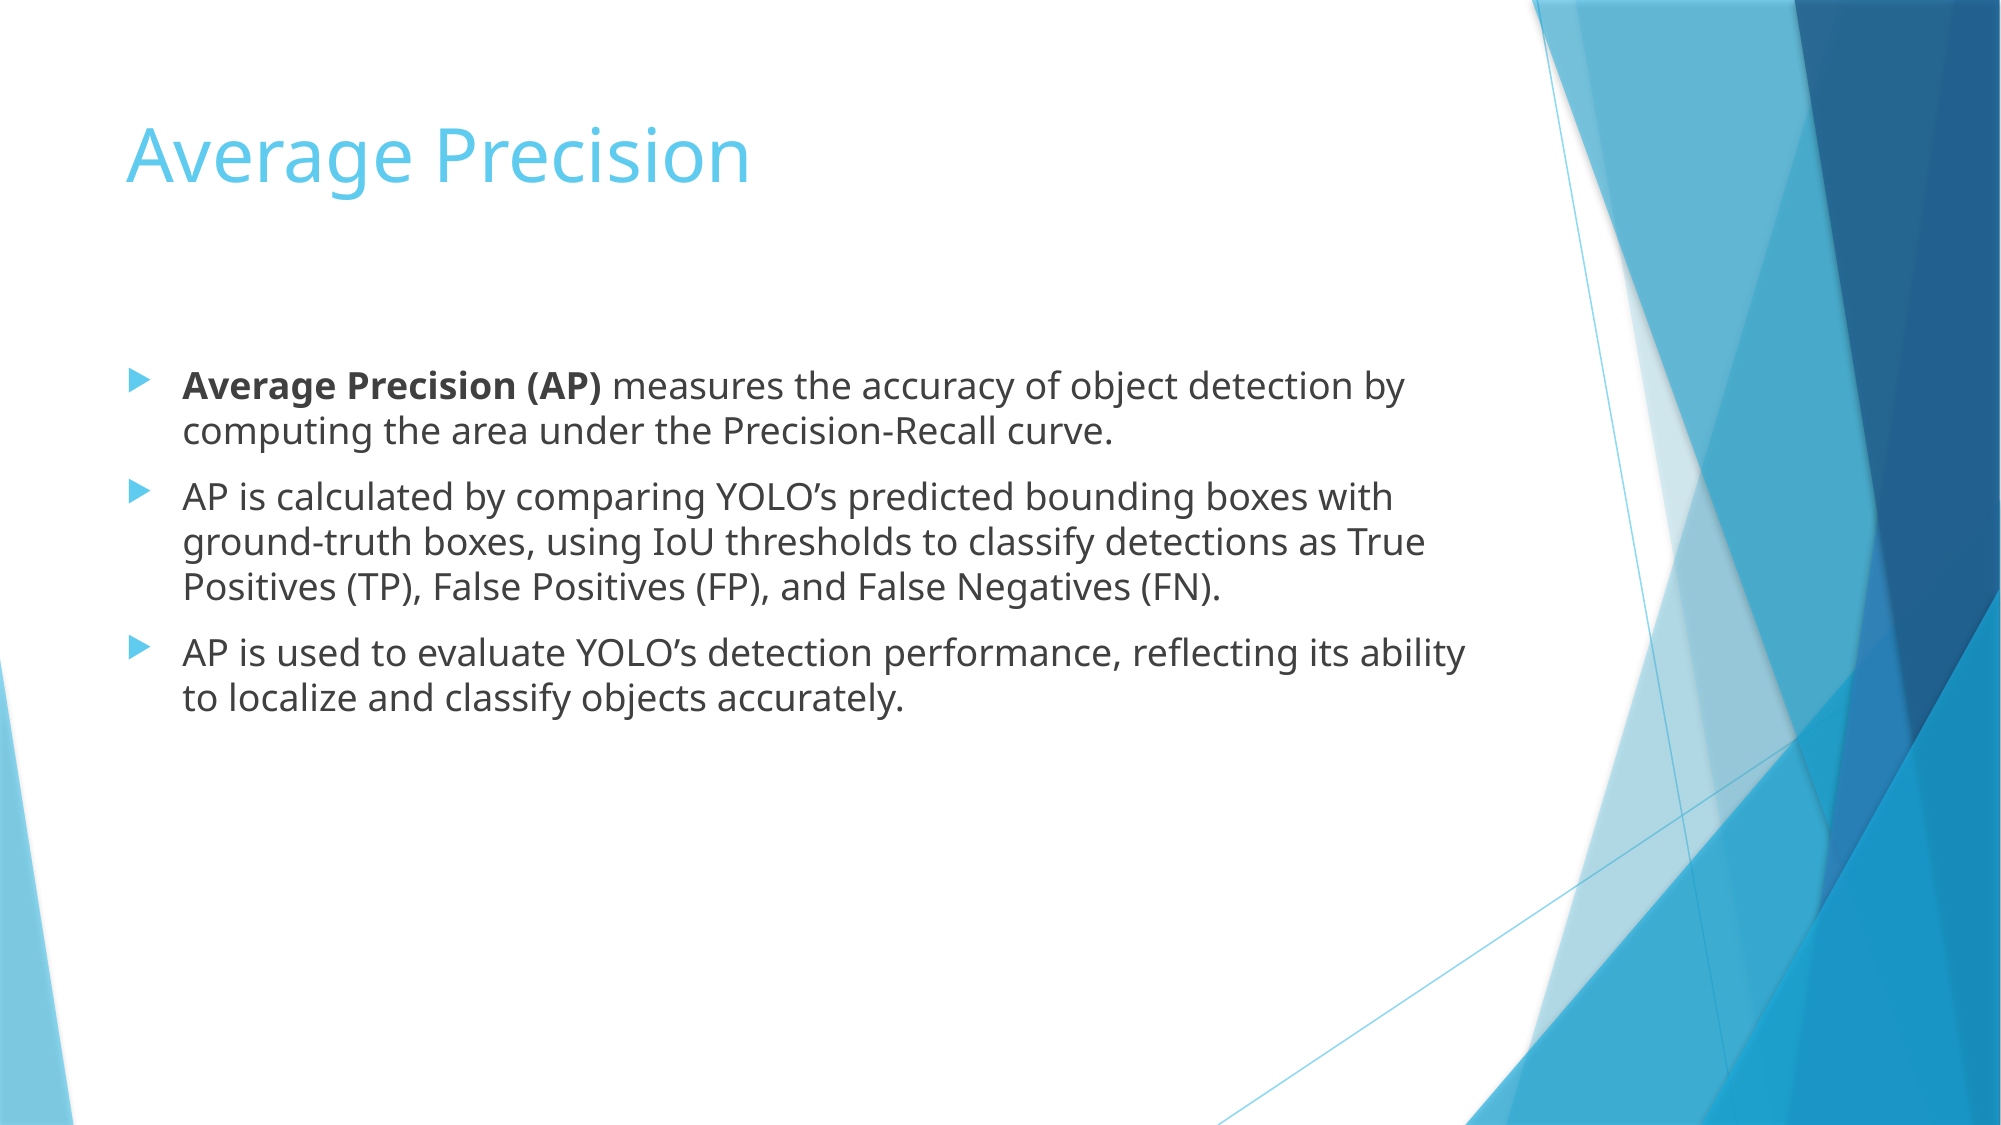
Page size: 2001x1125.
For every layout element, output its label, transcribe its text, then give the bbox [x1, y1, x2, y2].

list Average Precision (AP) measures the accuracy of object detection by computing the area under the Precision-Recall curve. AP is calculated by comparing YOLO’s predicted bounding boxes with ground-truth boxes, using IoU thresholds to classify detections as True Positives (TP), False Positives (FP), and False Negatives (FN). AP is used to evaluate YOLO’s detection performance, reflecting its ability to localize and classify objects accurately. [111, 354, 1522, 992]
title Average Precision [111, 99, 1522, 317]
